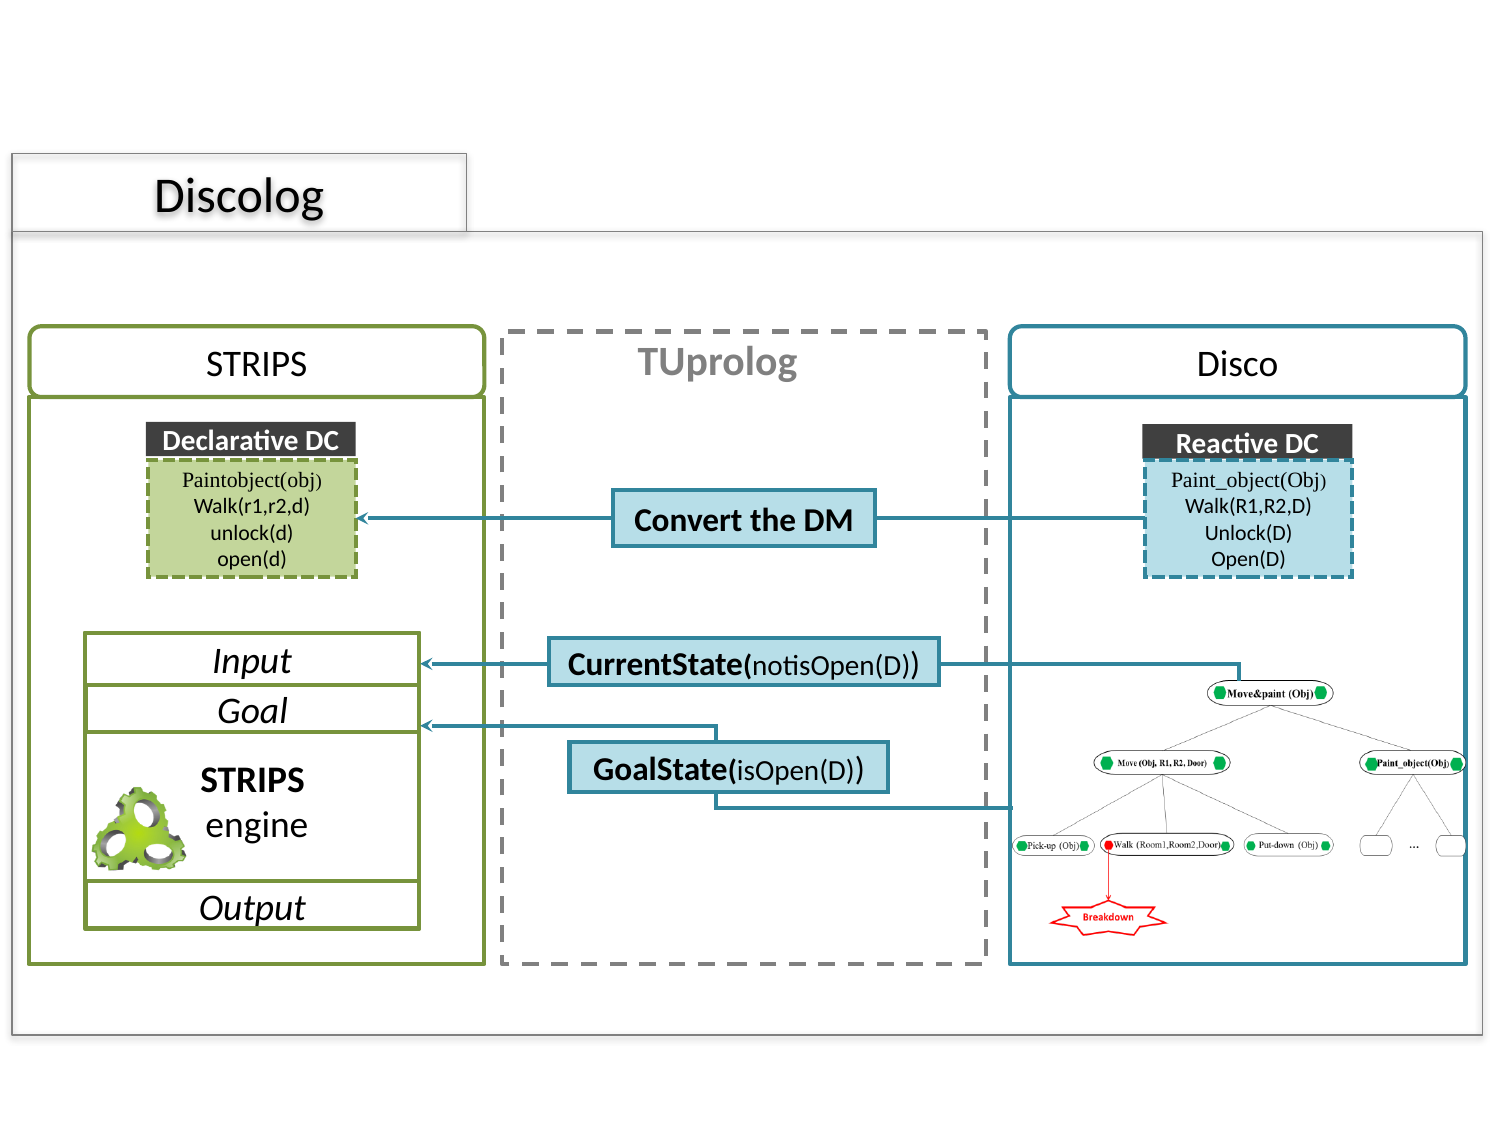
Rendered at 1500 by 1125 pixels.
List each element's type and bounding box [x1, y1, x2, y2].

text_box [419, 725, 1013, 809]
text_box [11, 153, 1483, 1036]
text_box [84, 632, 421, 929]
text_box [419, 663, 1240, 681]
picture [1012, 680, 1466, 937]
